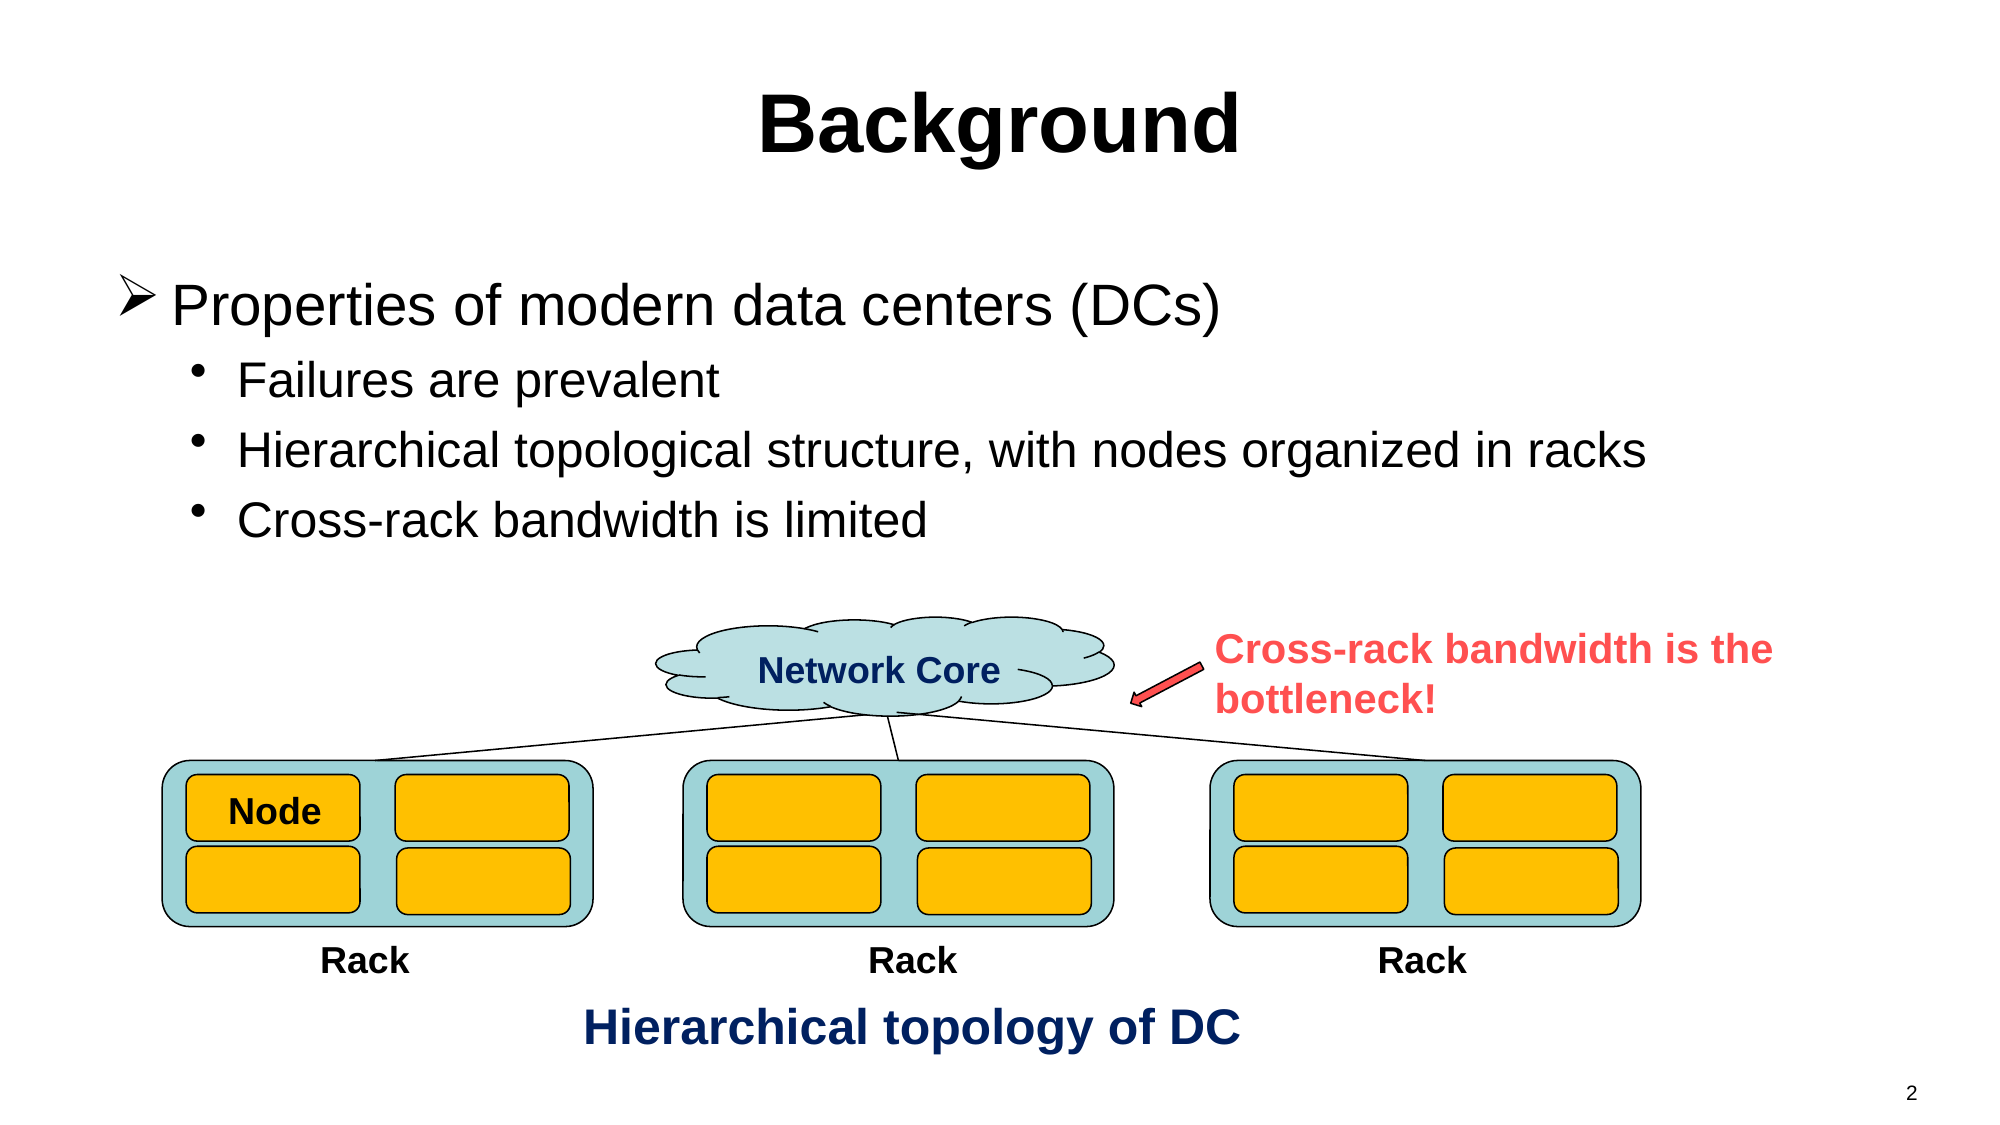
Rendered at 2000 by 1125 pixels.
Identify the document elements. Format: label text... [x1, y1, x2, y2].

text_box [161, 760, 594, 927]
title Background [99, 24, 1900, 213]
text_box Hierarchical topology of DC [568, 986, 1263, 1062]
text_box [1130, 662, 1199, 707]
text_box Rack [853, 935, 979, 986]
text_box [896, 712, 1426, 761]
text_box Cross-rack bandwidth is the bottleneck! [1199, 614, 1841, 729]
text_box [1209, 760, 1642, 927]
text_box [682, 768, 1115, 927]
text_box Network Core [742, 639, 1066, 699]
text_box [374, 712, 886, 761]
slide_number 2 [1466, 1072, 1933, 1125]
text_box Rack [305, 935, 431, 989]
list Properties of modern data centers (DCs) Failures are prevalent Hierarchical topological structure, with nodes organized in racks Cross-rack bandwidth is limited [99, 259, 1900, 588]
text_box Rack [1362, 935, 1489, 989]
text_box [887, 715, 899, 761]
text_box [655, 617, 1115, 714]
